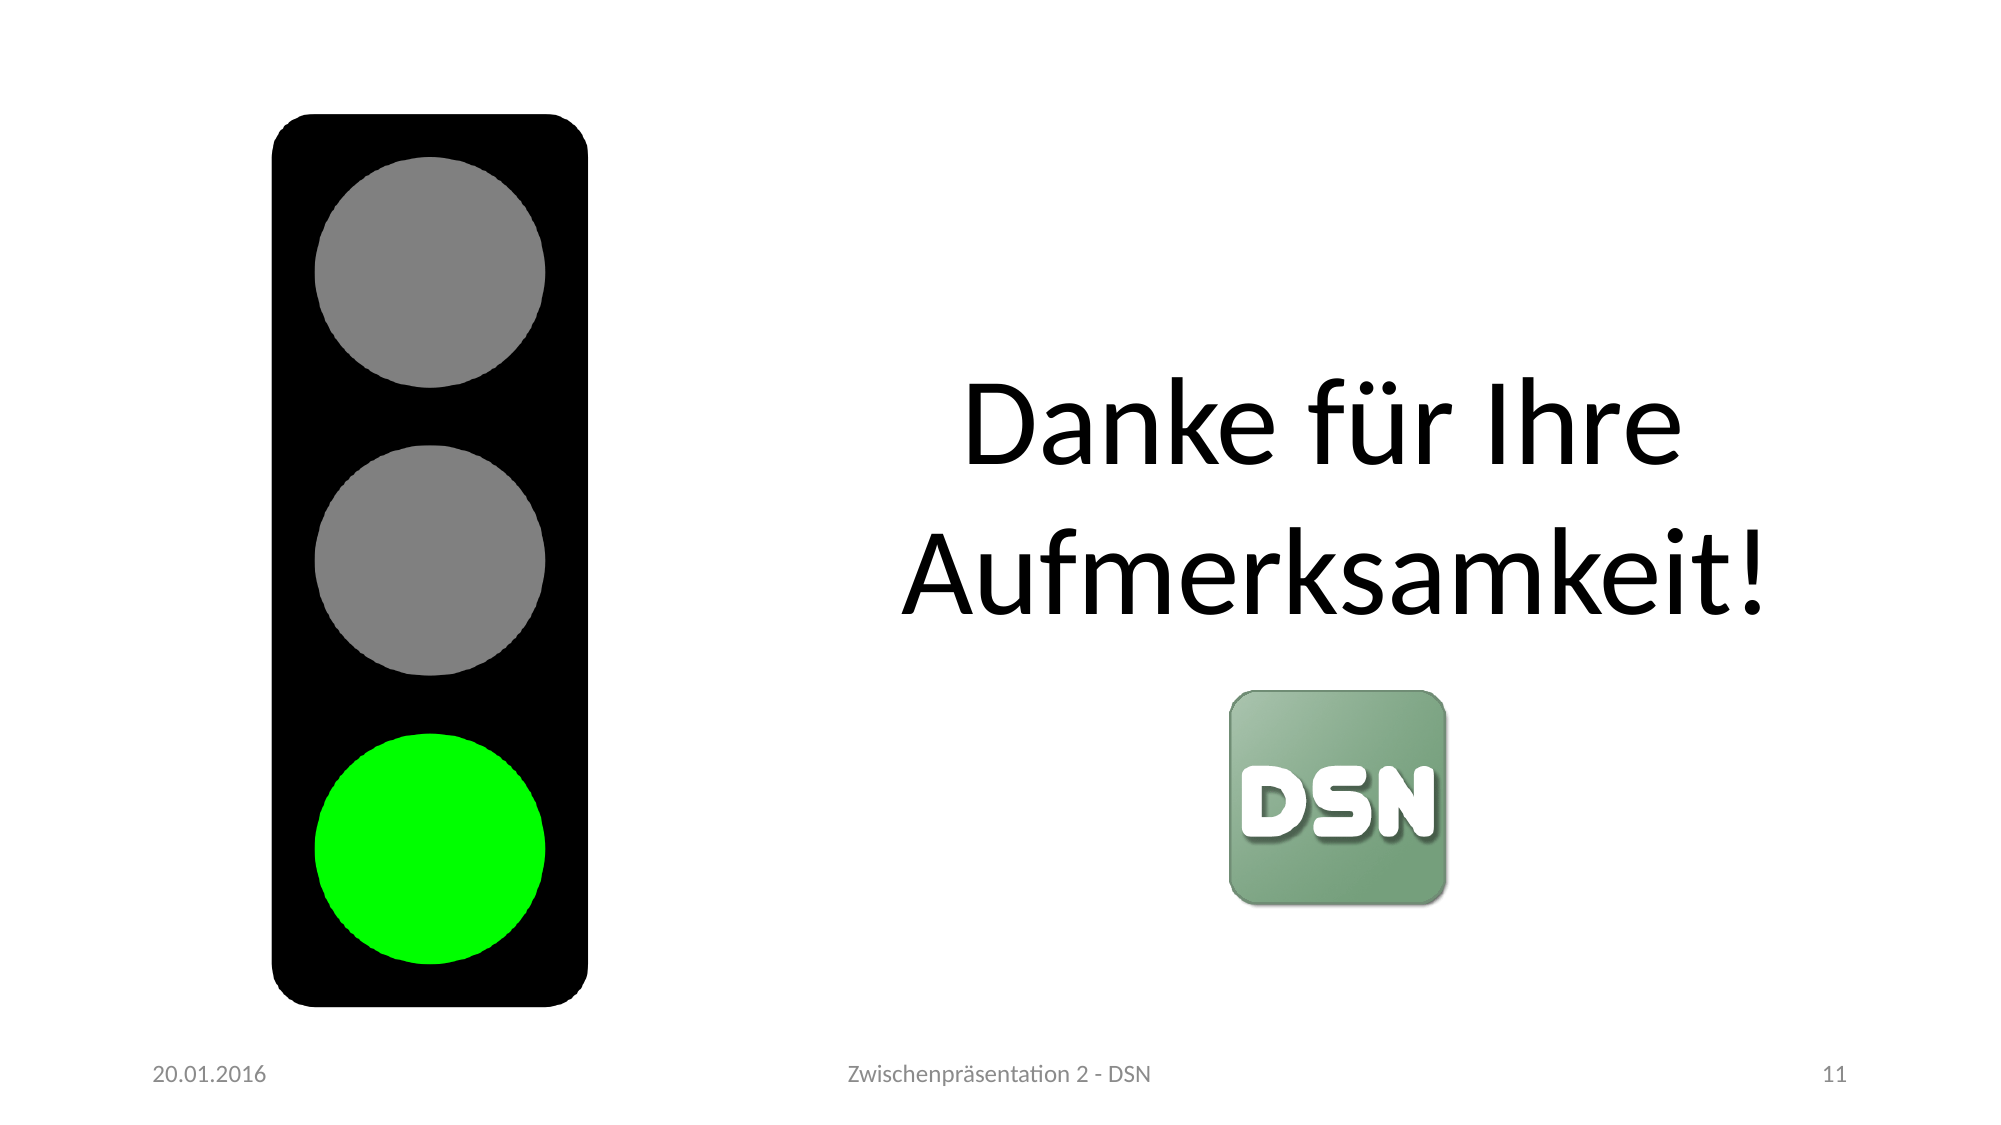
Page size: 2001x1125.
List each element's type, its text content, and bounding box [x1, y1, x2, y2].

picture [230, 99, 629, 1026]
footer Zwischenpräsentation 2 - DSN [662, 1042, 1338, 1103]
slide_number 11 [1412, 1042, 1863, 1103]
picture [1221, 682, 1454, 914]
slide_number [137, 1042, 588, 1103]
text_box Danke für Ihre Aufmerksamkeit! [886, 331, 1789, 647]
